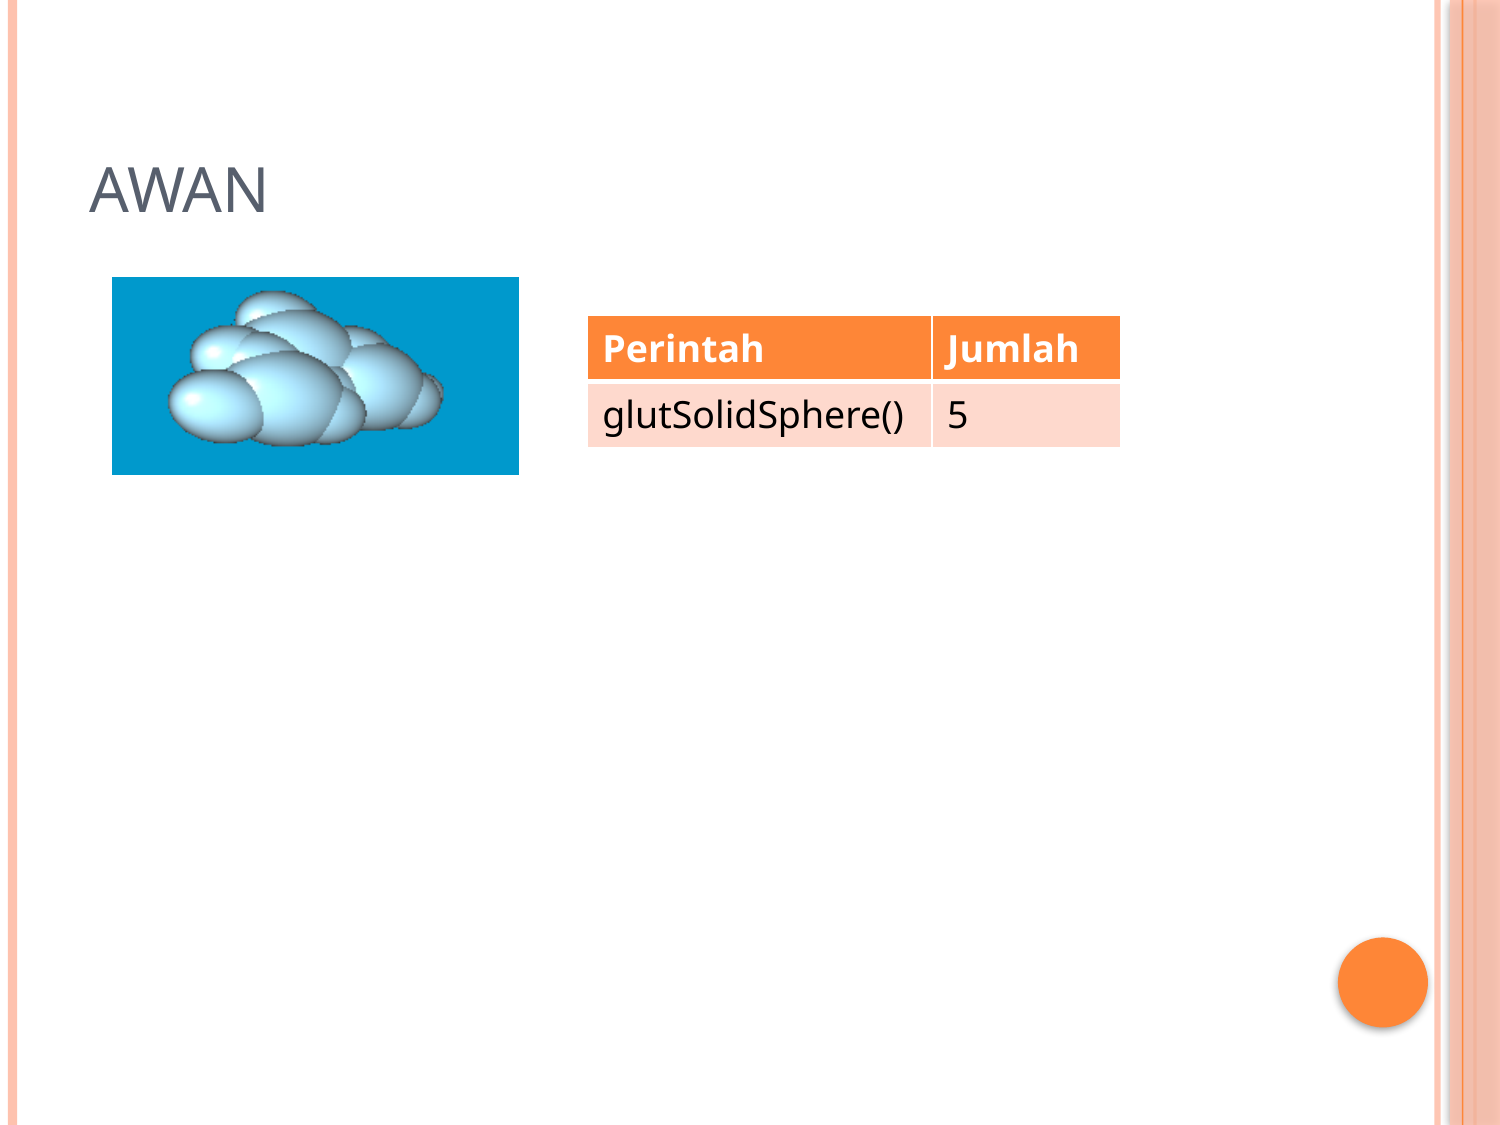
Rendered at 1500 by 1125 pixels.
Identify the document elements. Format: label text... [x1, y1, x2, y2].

table_header Jumlah [933, 316, 1120, 379]
title Awan [75, 45, 1300, 233]
table_header Perintah [588, 316, 931, 379]
table_cell glutSolidSphere() [588, 384, 931, 447]
picture [169, 291, 443, 446]
table_cell 5 [933, 384, 1120, 447]
